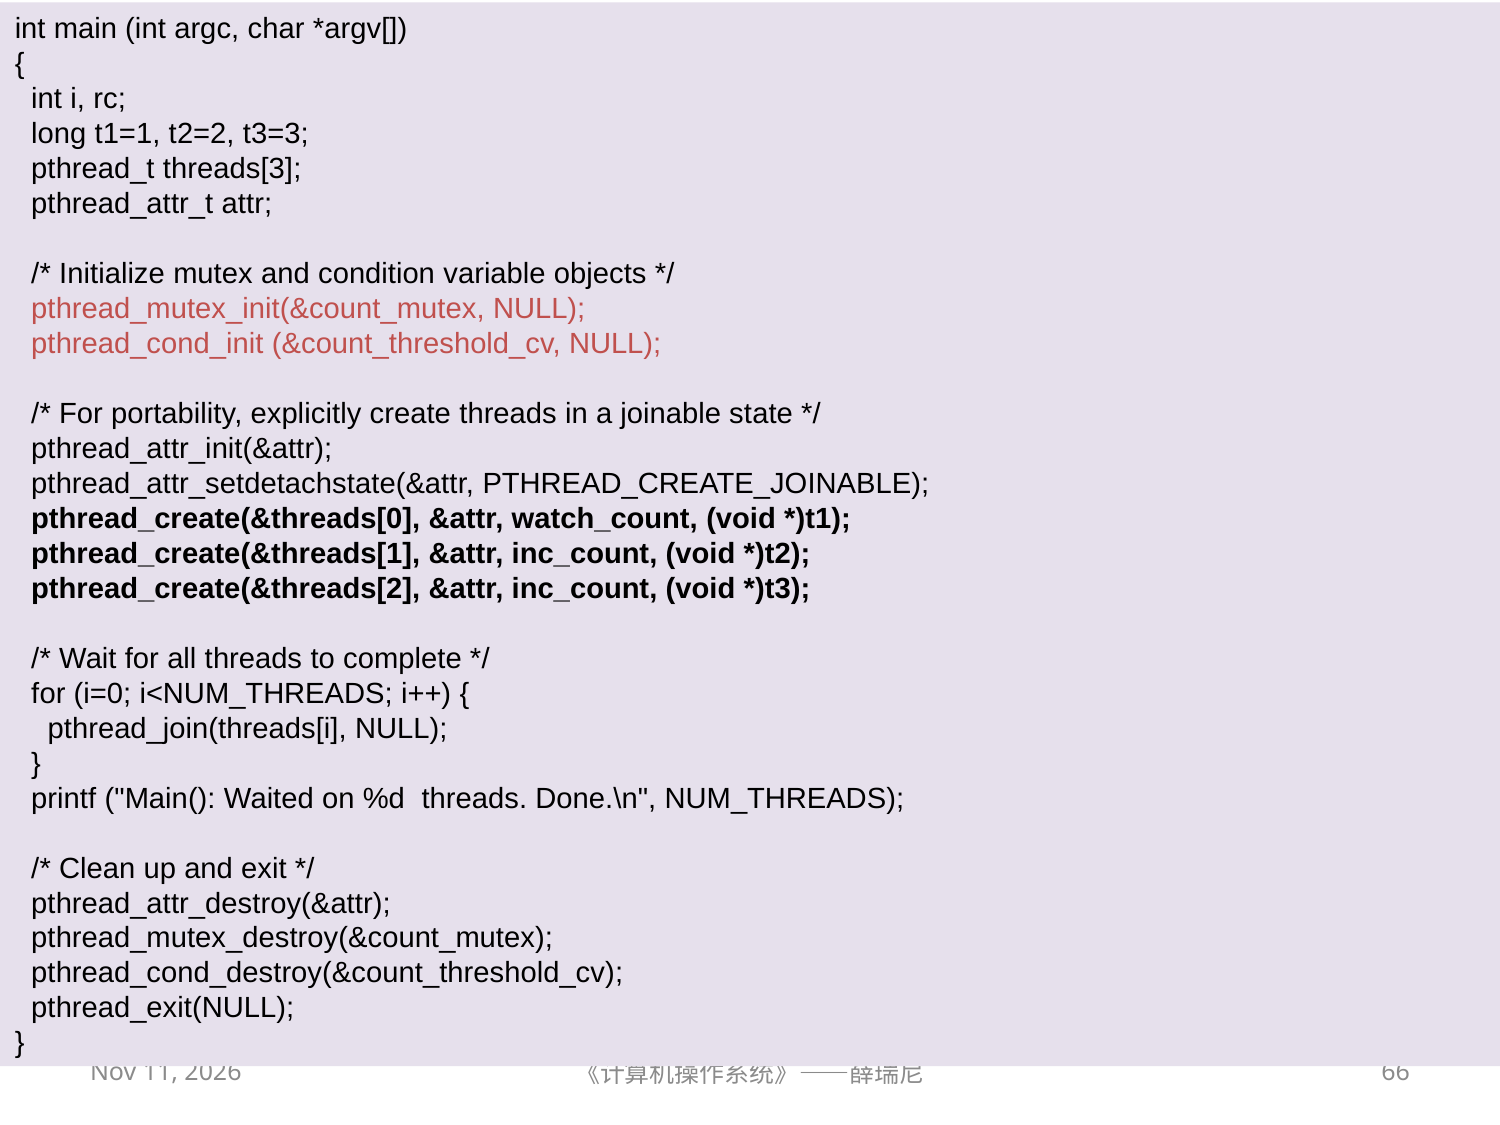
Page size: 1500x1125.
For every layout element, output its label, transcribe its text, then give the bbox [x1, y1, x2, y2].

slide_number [75, 1067, 425, 1103]
text_box int main (int argc, char *argv[]) { int i, rc; long t1=1, t2=2, t3=3; pthread_t threads[3]; pthread_attr_t attr; /* Initialize mutex and condition variable objects */ pthread_mutex_init(&count_mutex, NULL); pthread_cond_init (&count_threshold_cv, NULL); /* For portability, explicitly create threads in a joinable state */ pthread_attr_init(&attr); pthread_attr_setdetachstate(&attr, PTHREAD_CREATE_JOINABLE); pthread_create(&threads[0], &attr, watch_count, (void *)t1); pthread_create(&threads[1], &attr, inc_count, (void *)t2); pthread_create(&threads[2], &attr, inc_count, (void *)t3); /* Wait for all threads to complete */ for (i=0; i<NUM_THREADS; i++) { pthread_join(threads[i], NULL); } printf ("Main(): Waited on %d threads. Done.\n", NUM_THREADS); /* Clean up and exit */ pthread_attr_destroy(&attr); pthread_mutex_destroy(&count_mutex); pthread_cond_destroy(&count_threshold_cv); pthread_exit(NULL); } [0, 2, 1500, 1067]
slide_number 66 [1074, 1067, 1425, 1103]
footer 《计算机操作系统》——薛瑞尼 [425, 1067, 1074, 1103]
